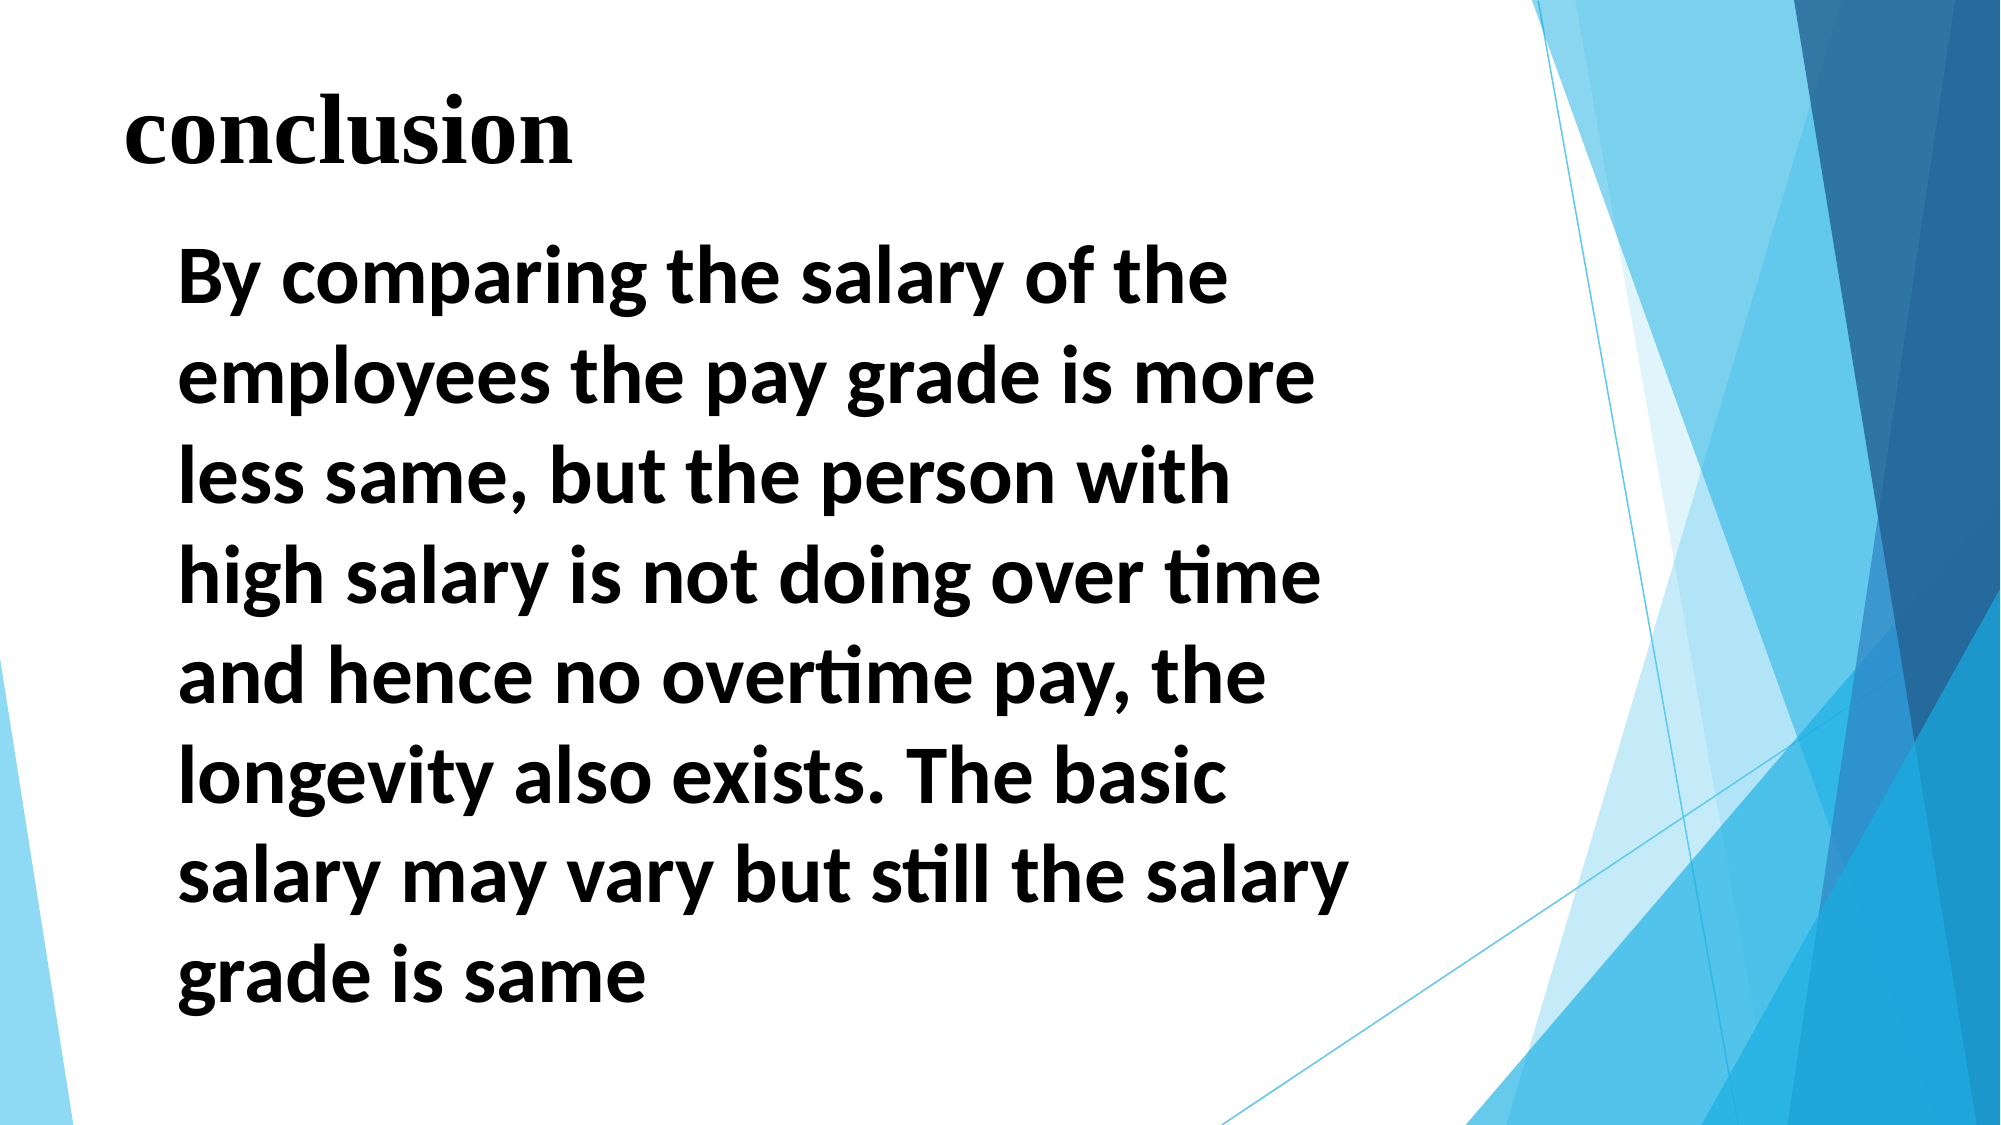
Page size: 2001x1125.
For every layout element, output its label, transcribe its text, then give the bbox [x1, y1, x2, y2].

text_box By comparing the salary of the employees the pay grade is more less same, but the person with high salary is not doing over time and hence no overtime pay, the longevity also exists. The basic salary may vary but still the salary grade is same [162, 212, 1388, 1027]
title conclusion [123, 63, 1877, 182]
